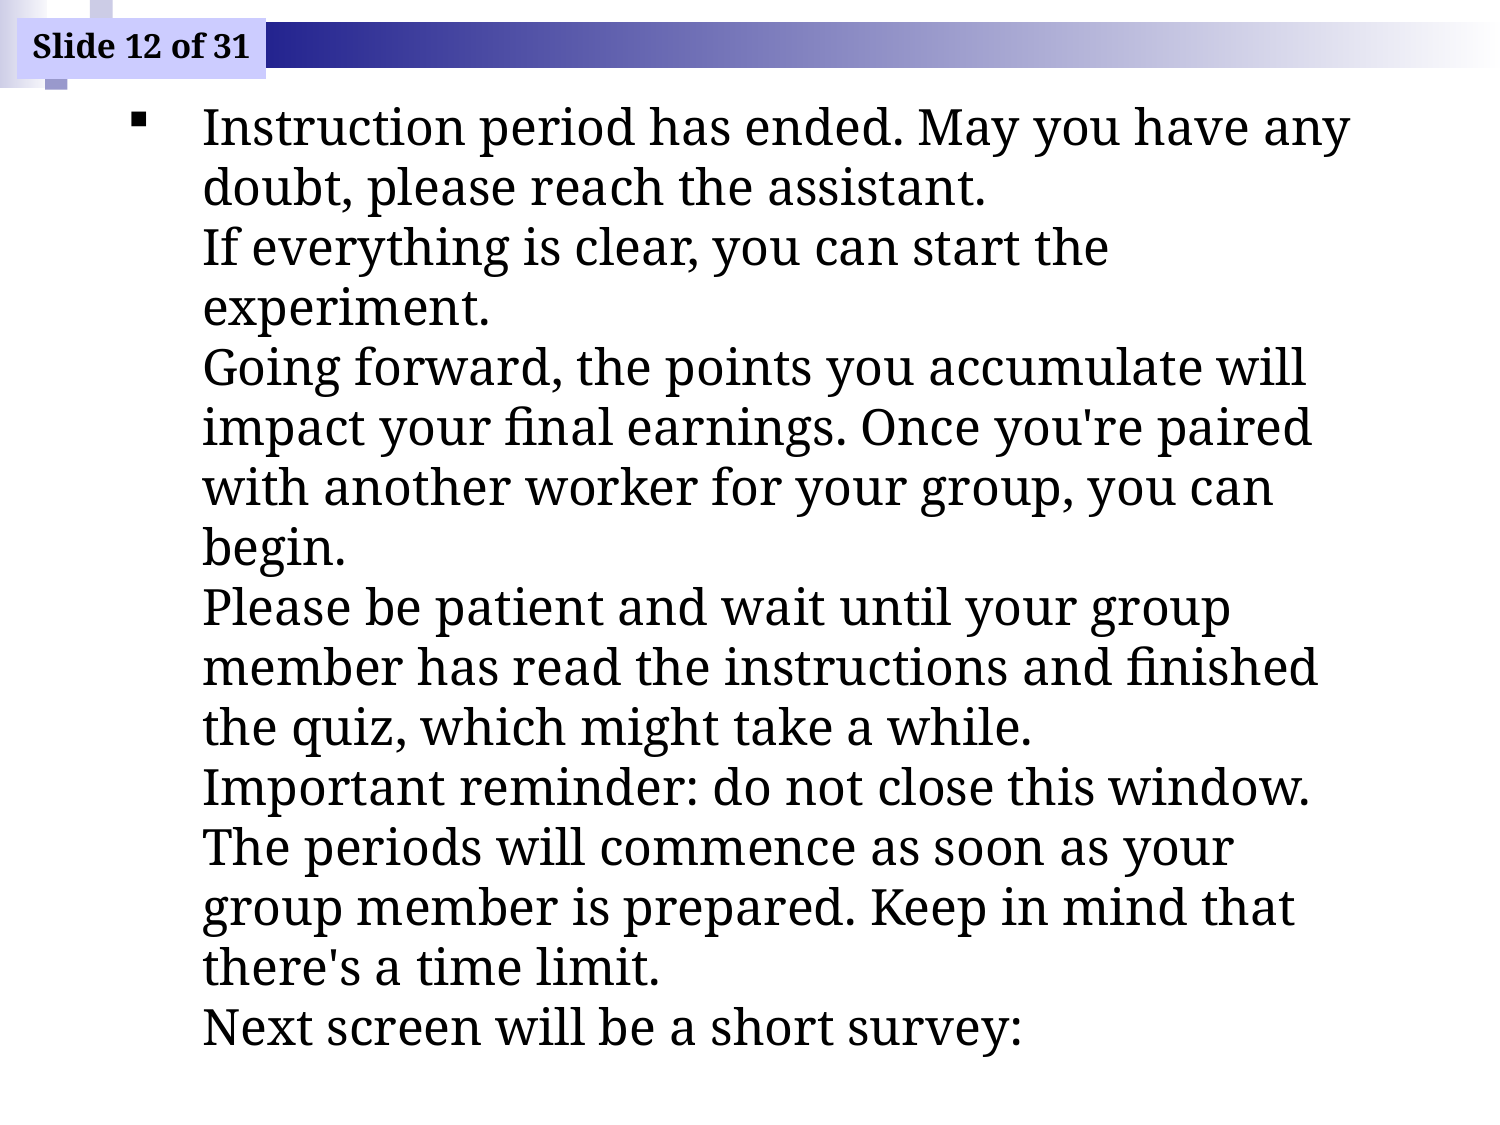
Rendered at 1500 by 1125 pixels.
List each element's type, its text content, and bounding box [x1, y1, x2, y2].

title Instruction period has ended. May you have any doubt, please reach the assistant. If everything is clear, you can start the experiment. Going forward, the points you accumulate will impact your final earnings. Once you're paired with another worker for your group, you can begin. Please be patient and wait until your group member has read the instructions and finished the quiz, which might take a while. Important reminder: do not close this window. The periods will commence as soon as your group member is prepared. Keep in mind that there's a time limit. Next screen will be a short survey: [112, 96, 1388, 1055]
